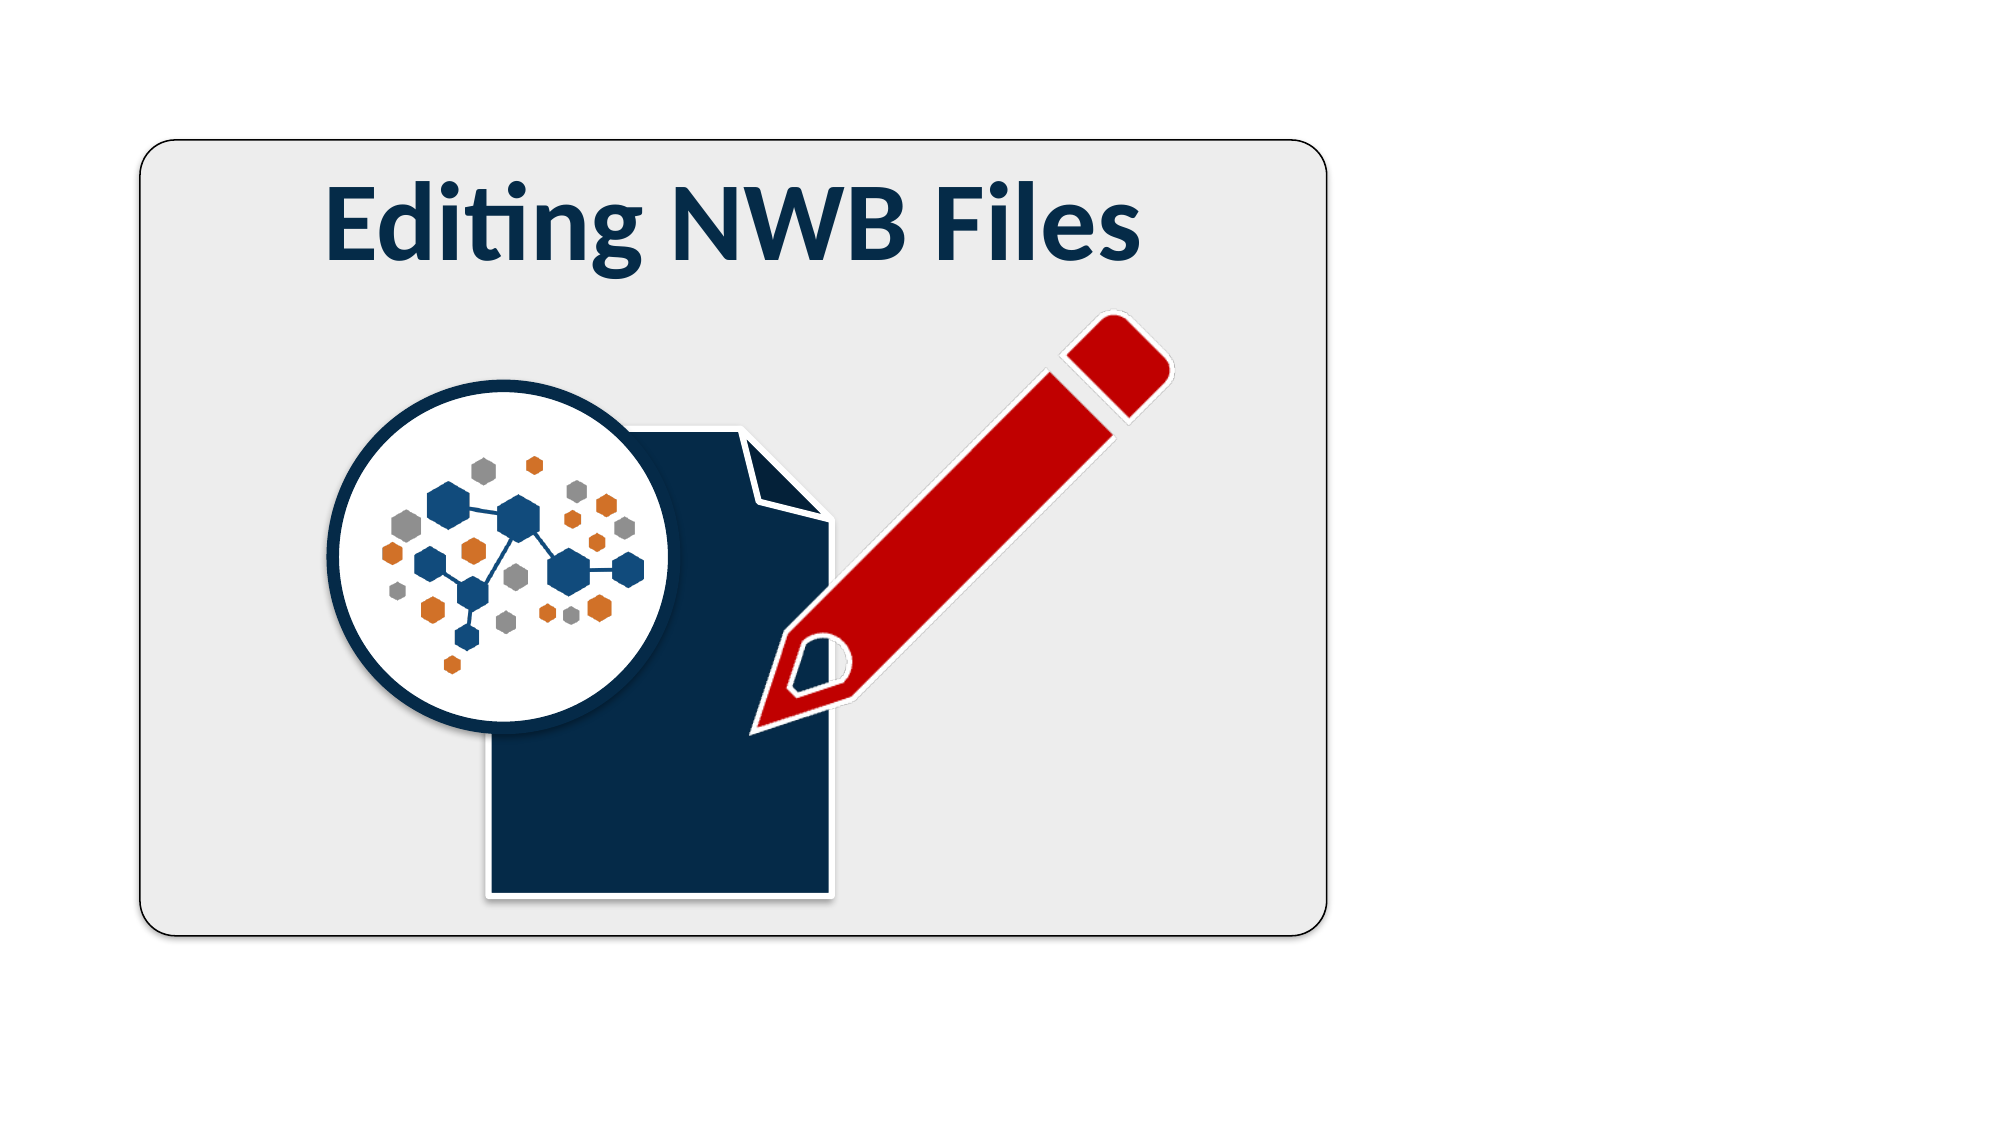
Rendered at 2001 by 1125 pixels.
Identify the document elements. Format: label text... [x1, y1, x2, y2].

picture [711, 271, 1215, 775]
text_box [139, 162, 1328, 937]
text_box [332, 385, 832, 897]
text_box Editing NWB Files [141, 140, 1325, 290]
